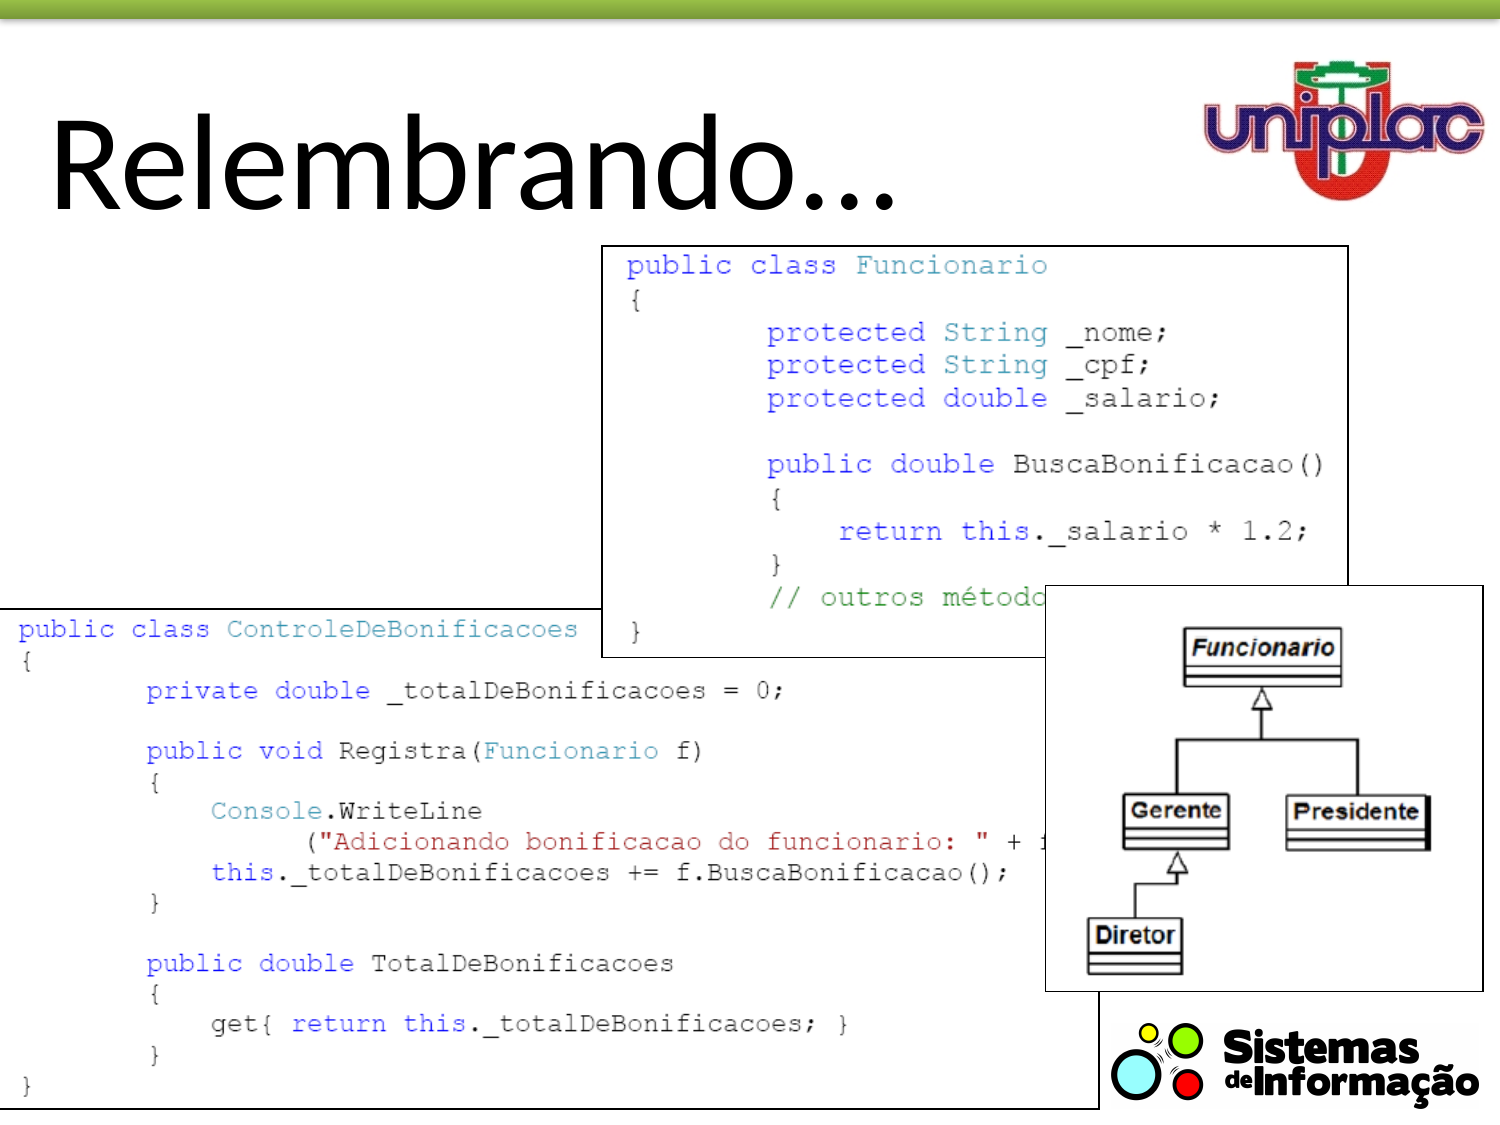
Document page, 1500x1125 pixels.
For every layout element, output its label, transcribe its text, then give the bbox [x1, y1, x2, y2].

text_box [0, 0, 1500, 19]
text_box Relembrando... [33, 65, 1058, 245]
picture [1196, 42, 1495, 208]
picture [0, 246, 1483, 1109]
picture [1111, 1022, 1479, 1109]
